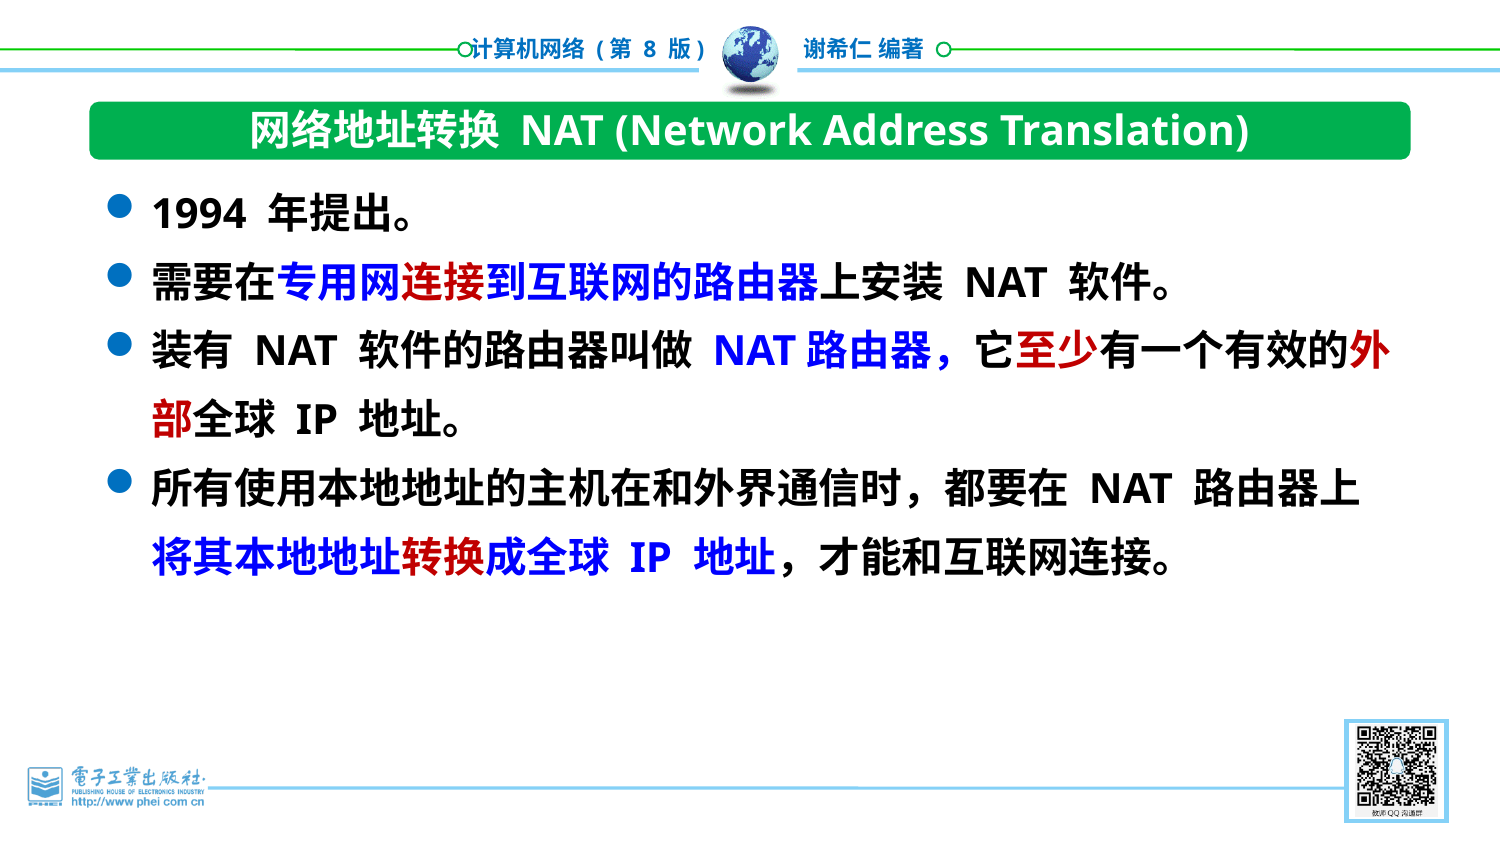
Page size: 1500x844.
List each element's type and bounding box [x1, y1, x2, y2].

picture [720, 24, 780, 96]
picture [1355, 724, 1438, 817]
text_box [89, 96, 1411, 588]
picture [23, 764, 208, 809]
